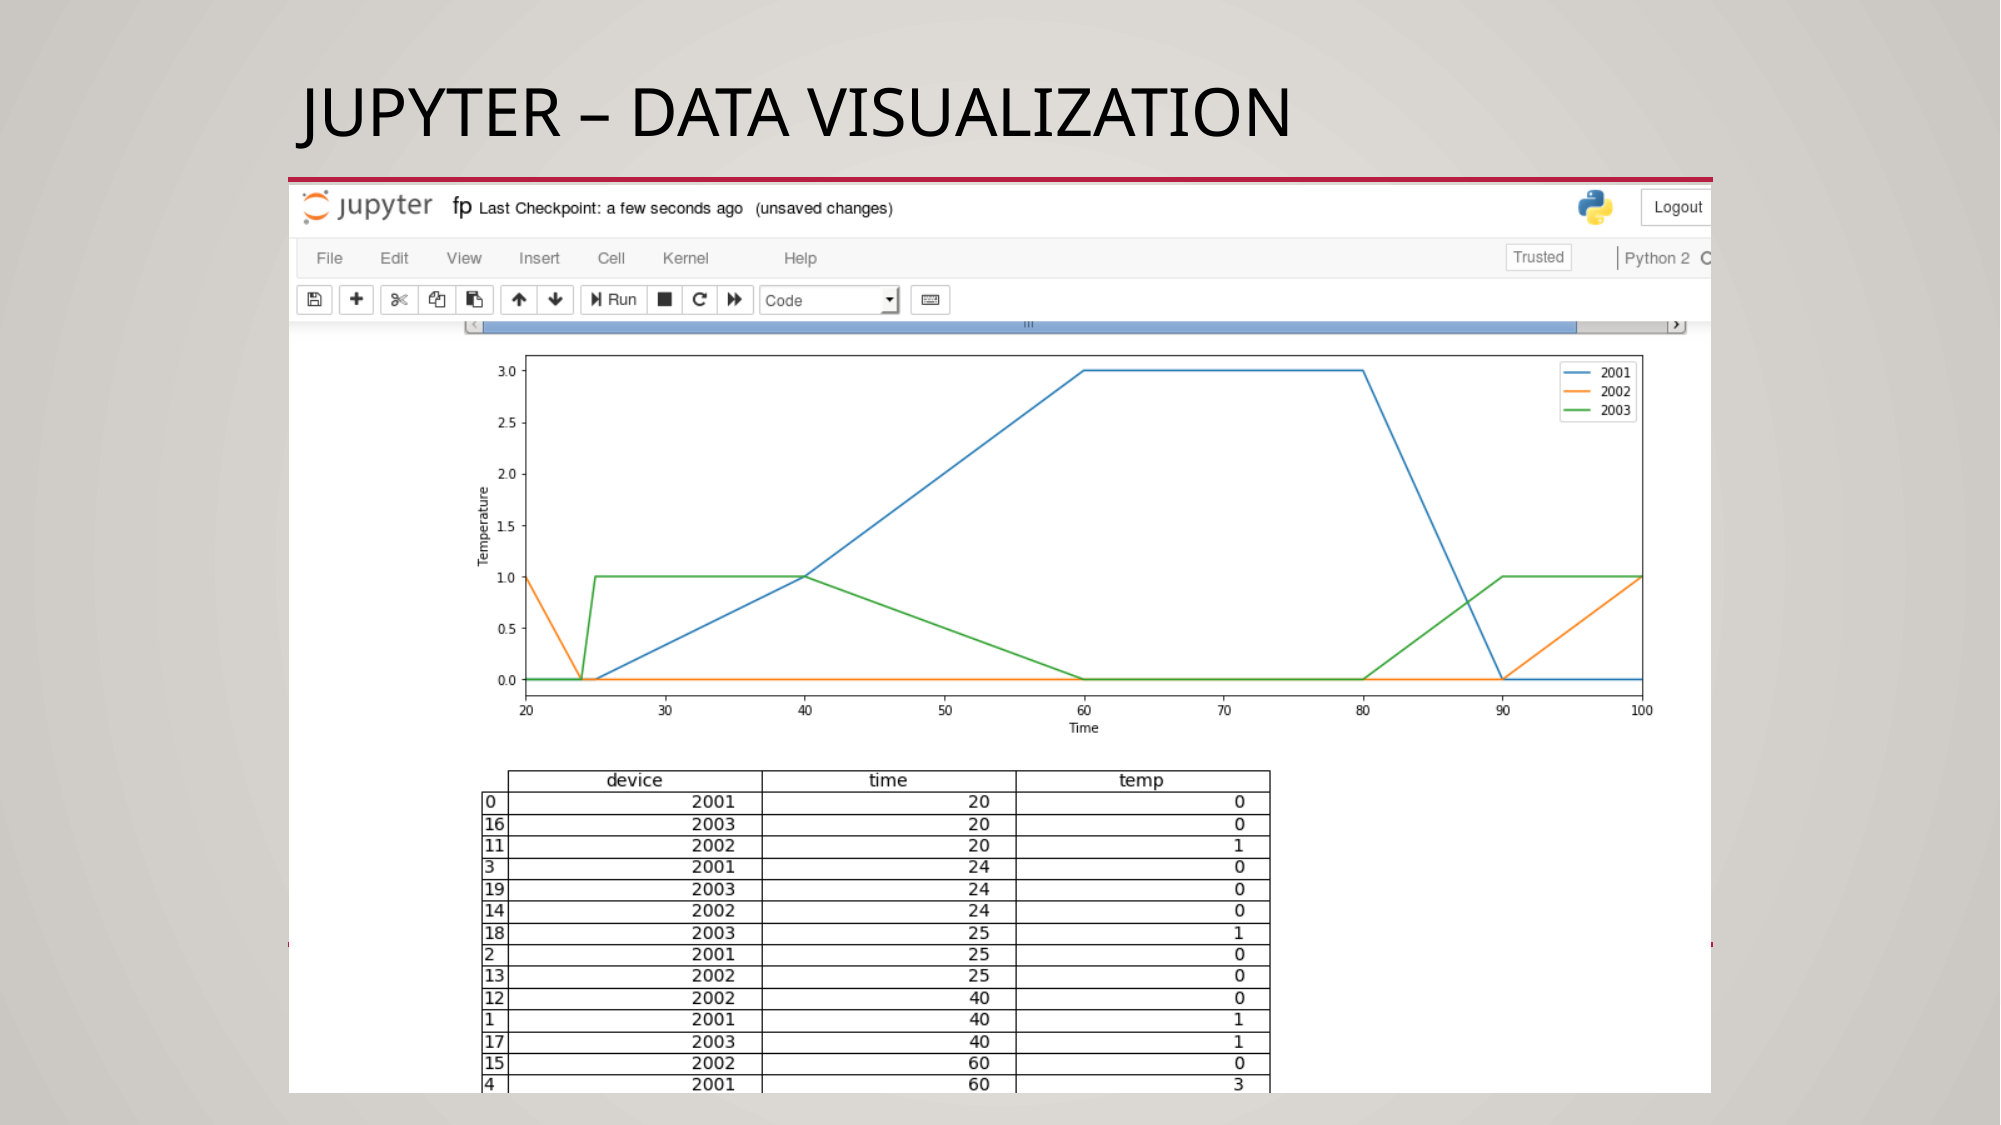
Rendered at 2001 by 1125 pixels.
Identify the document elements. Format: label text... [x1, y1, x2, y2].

text_box [1711, 966, 1715, 1004]
text_box [0, 0, 2000, 1004]
text_box [1711, 580, 1715, 940]
text_box Jupyter – data visualization [286, 38, 1711, 183]
picture [0, 184, 2000, 1125]
text_box [1711, 185, 1715, 578]
